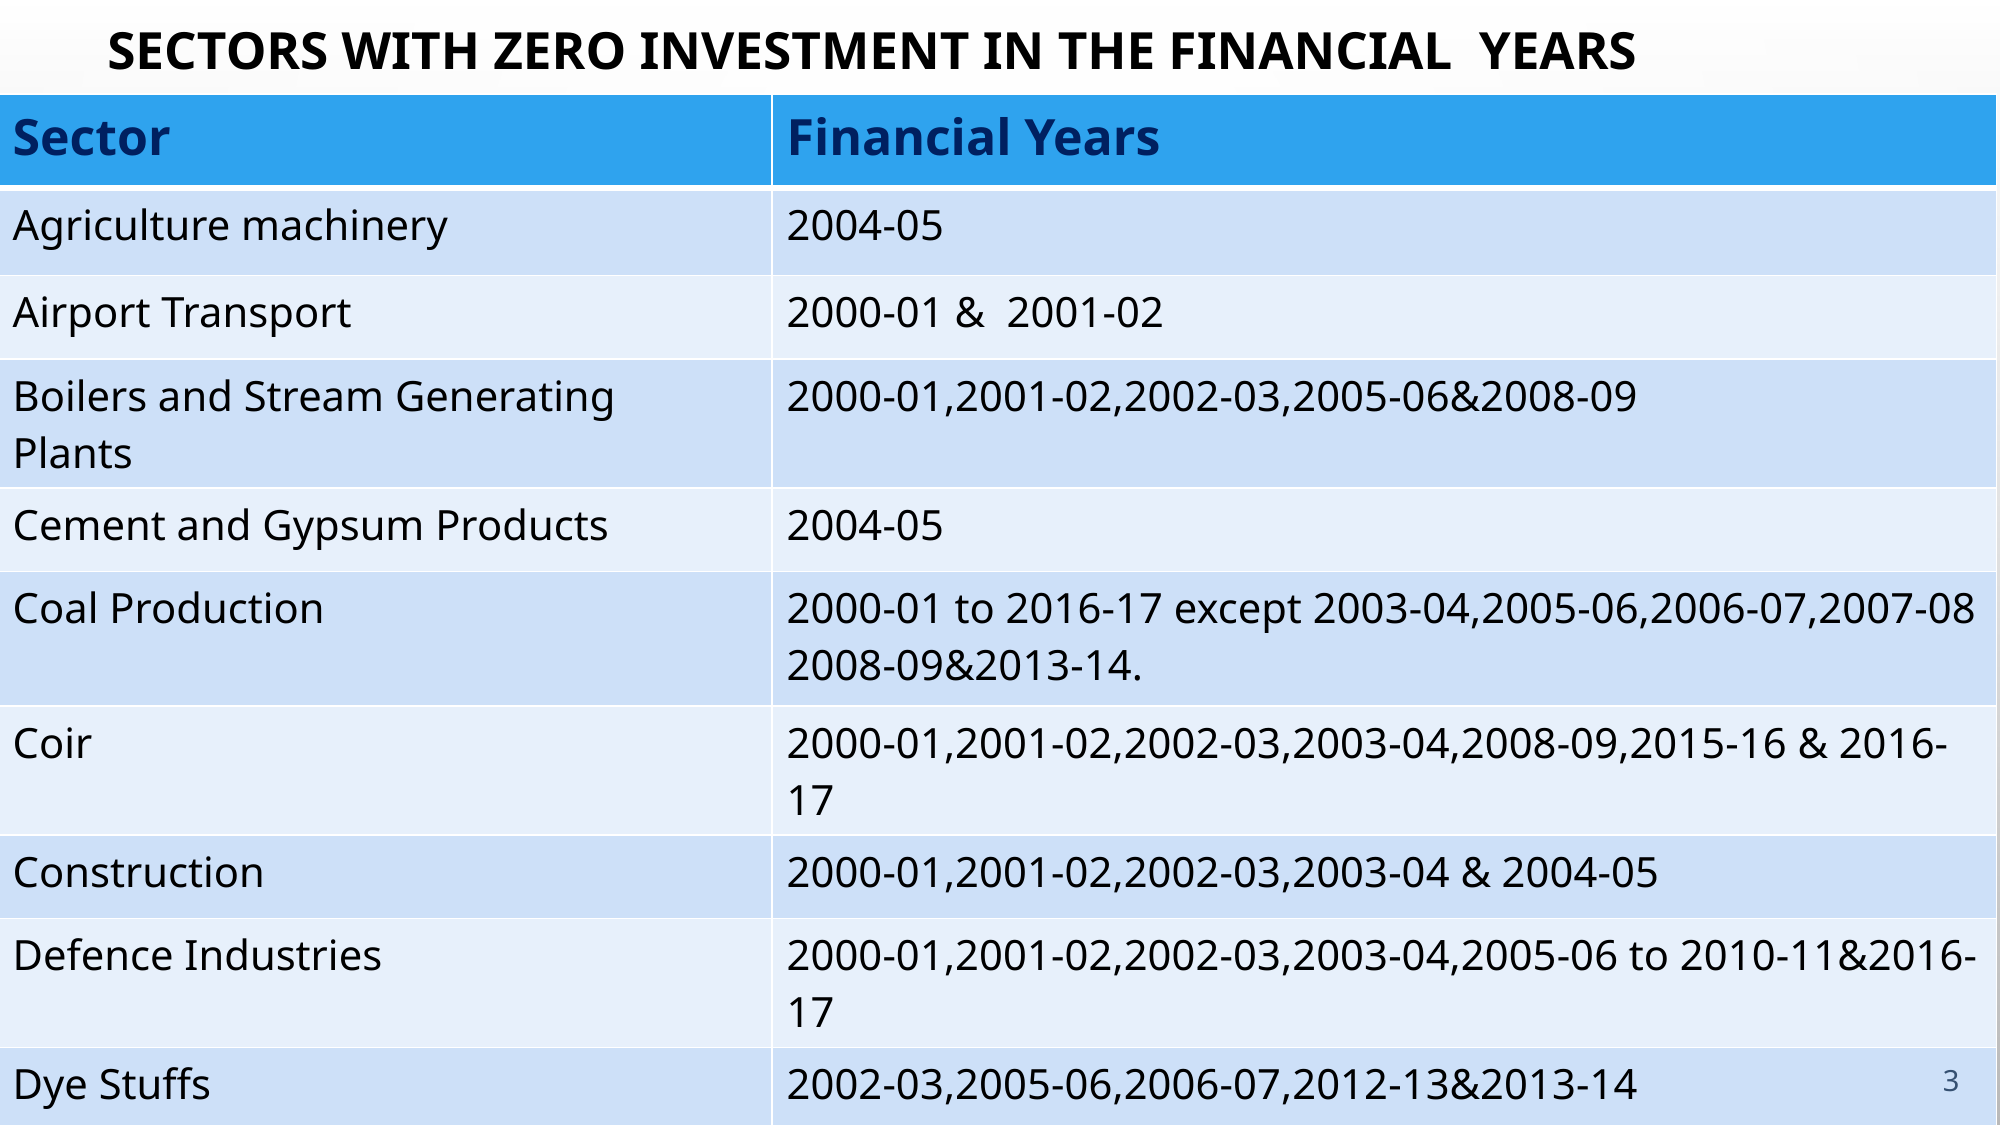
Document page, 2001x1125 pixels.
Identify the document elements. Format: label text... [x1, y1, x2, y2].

table_cell Dye Stuffs [0, 1048, 771, 1125]
table_cell Construction [0, 836, 771, 918]
table_cell Agriculture machinery [0, 191, 771, 275]
table_cell Boilers and Stream Generating Plants [0, 360, 771, 487]
table_cell 2000-01,2001-02,2002-03,2003-04 & 2004-05 [773, 836, 1996, 918]
table_header Financial Years [773, 95, 1996, 185]
table_cell Coir [0, 707, 771, 834]
table_cell 2002-03,2005-06,2006-07,2012-13&2013-14 [773, 1048, 1996, 1125]
table_cell 2000-01,2001-02,2002-03,2005-06&2008-09 [773, 360, 1996, 487]
table_cell 2004-05 [773, 489, 1996, 571]
table_cell Defence Industries [0, 919, 771, 1047]
table_cell 2004-05 [773, 191, 1996, 275]
title Sectors with Zero Investment in the Financial years [15, 11, 1730, 93]
table_cell 2000-01 & 2001-02 [773, 276, 1996, 358]
table_cell Airport Transport [0, 276, 771, 358]
table_cell Coal Production [0, 572, 771, 705]
table_cell 2000-01,2001-02,2002-03,2003-04,2008-09,2015-16 & 2016-17 [773, 707, 1996, 834]
text_box 3 [1889, 1049, 1975, 1110]
table_cell 2000-01 to 2016-17 except 2003-04,2005-06,2006-07,2007-08 2008-09&2013-14. [773, 572, 1996, 705]
table_header Sector [0, 95, 771, 185]
table_cell 2000-01,2001-02,2002-03,2003-04,2005-06 to 2010-11&2016-17 [773, 919, 1996, 1047]
picture [0, 0, 2000, 1125]
table_cell Cement and Gypsum Products [0, 489, 771, 571]
